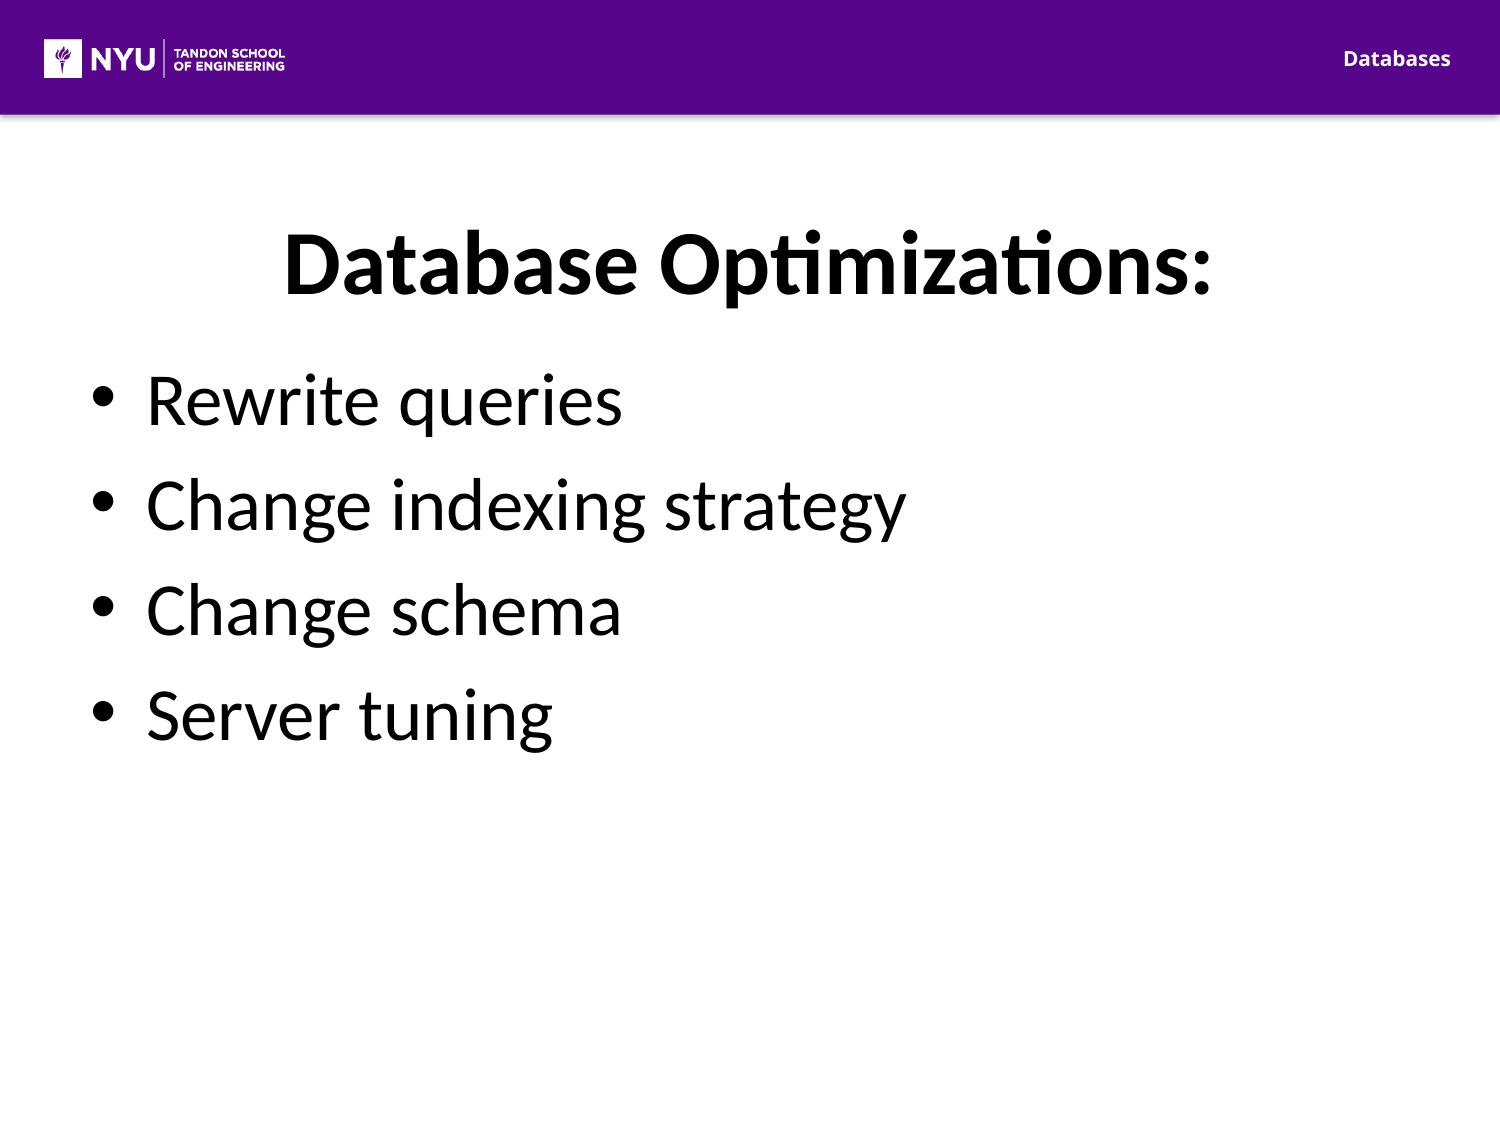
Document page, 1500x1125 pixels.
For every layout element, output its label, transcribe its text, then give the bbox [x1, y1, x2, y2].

title Database Optimizations: [75, 172, 1425, 342]
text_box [0, 0, 1500, 115]
list Rewrite queries Change indexing strategy Change schema Server tuning [75, 342, 1425, 1048]
